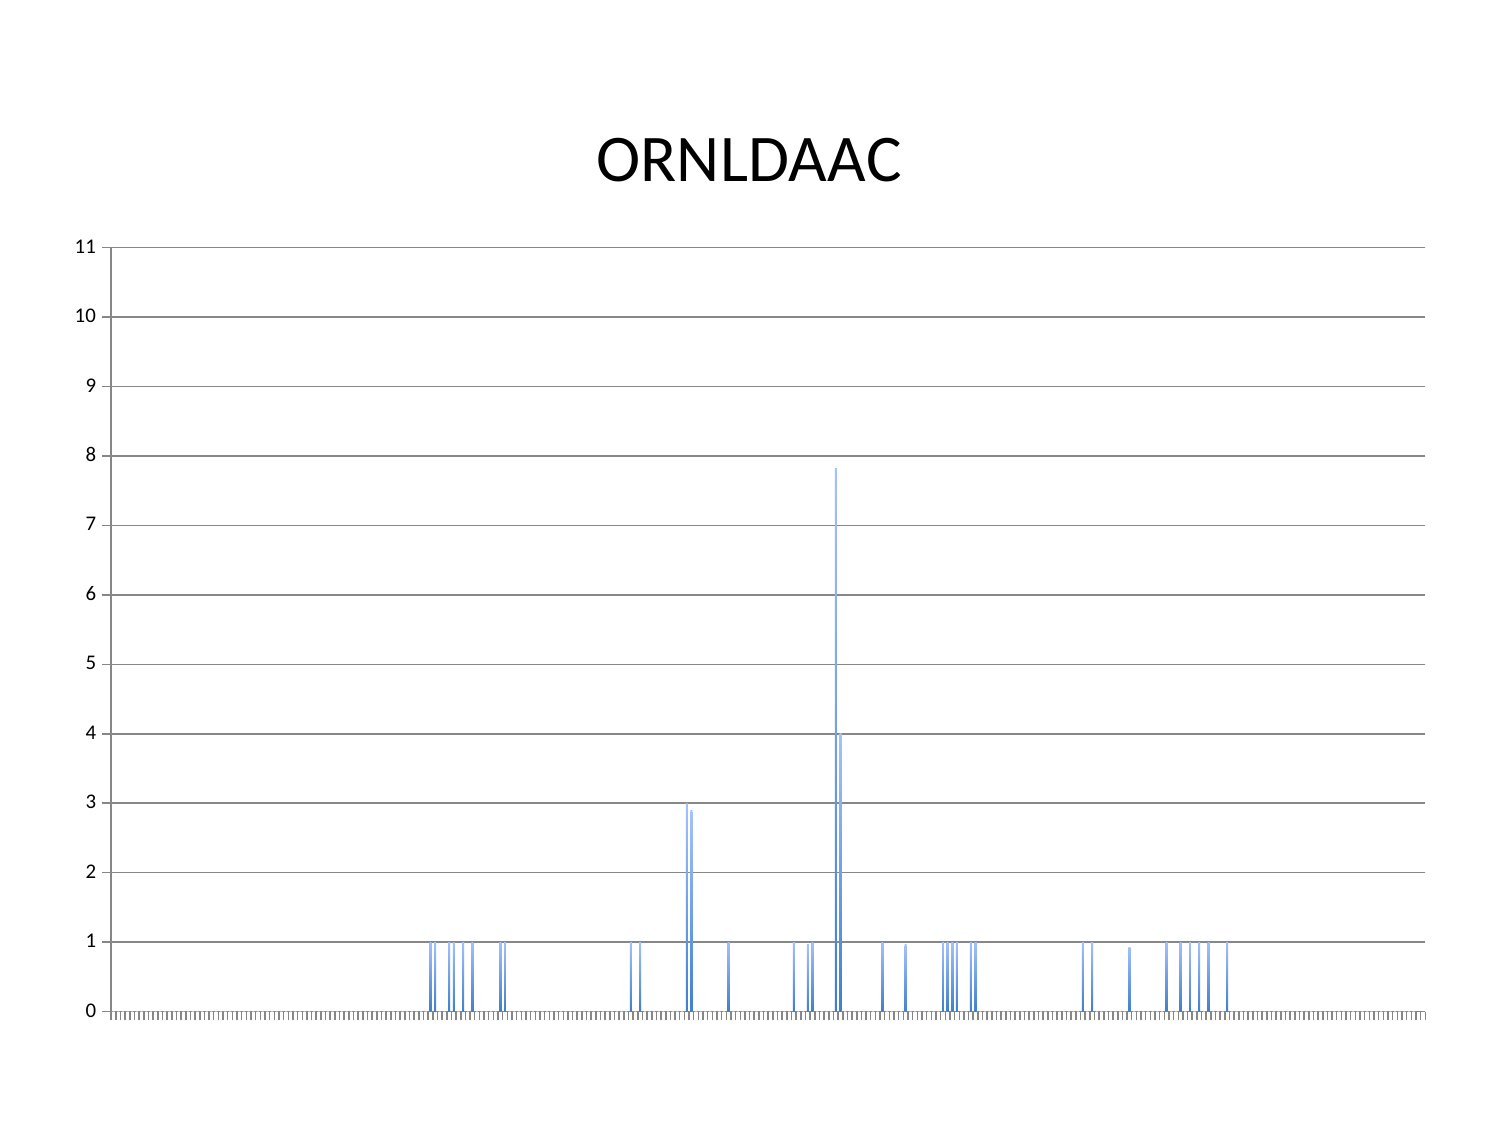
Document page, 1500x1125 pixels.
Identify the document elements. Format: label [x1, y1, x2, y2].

chart [46, 83, 1454, 1042]
